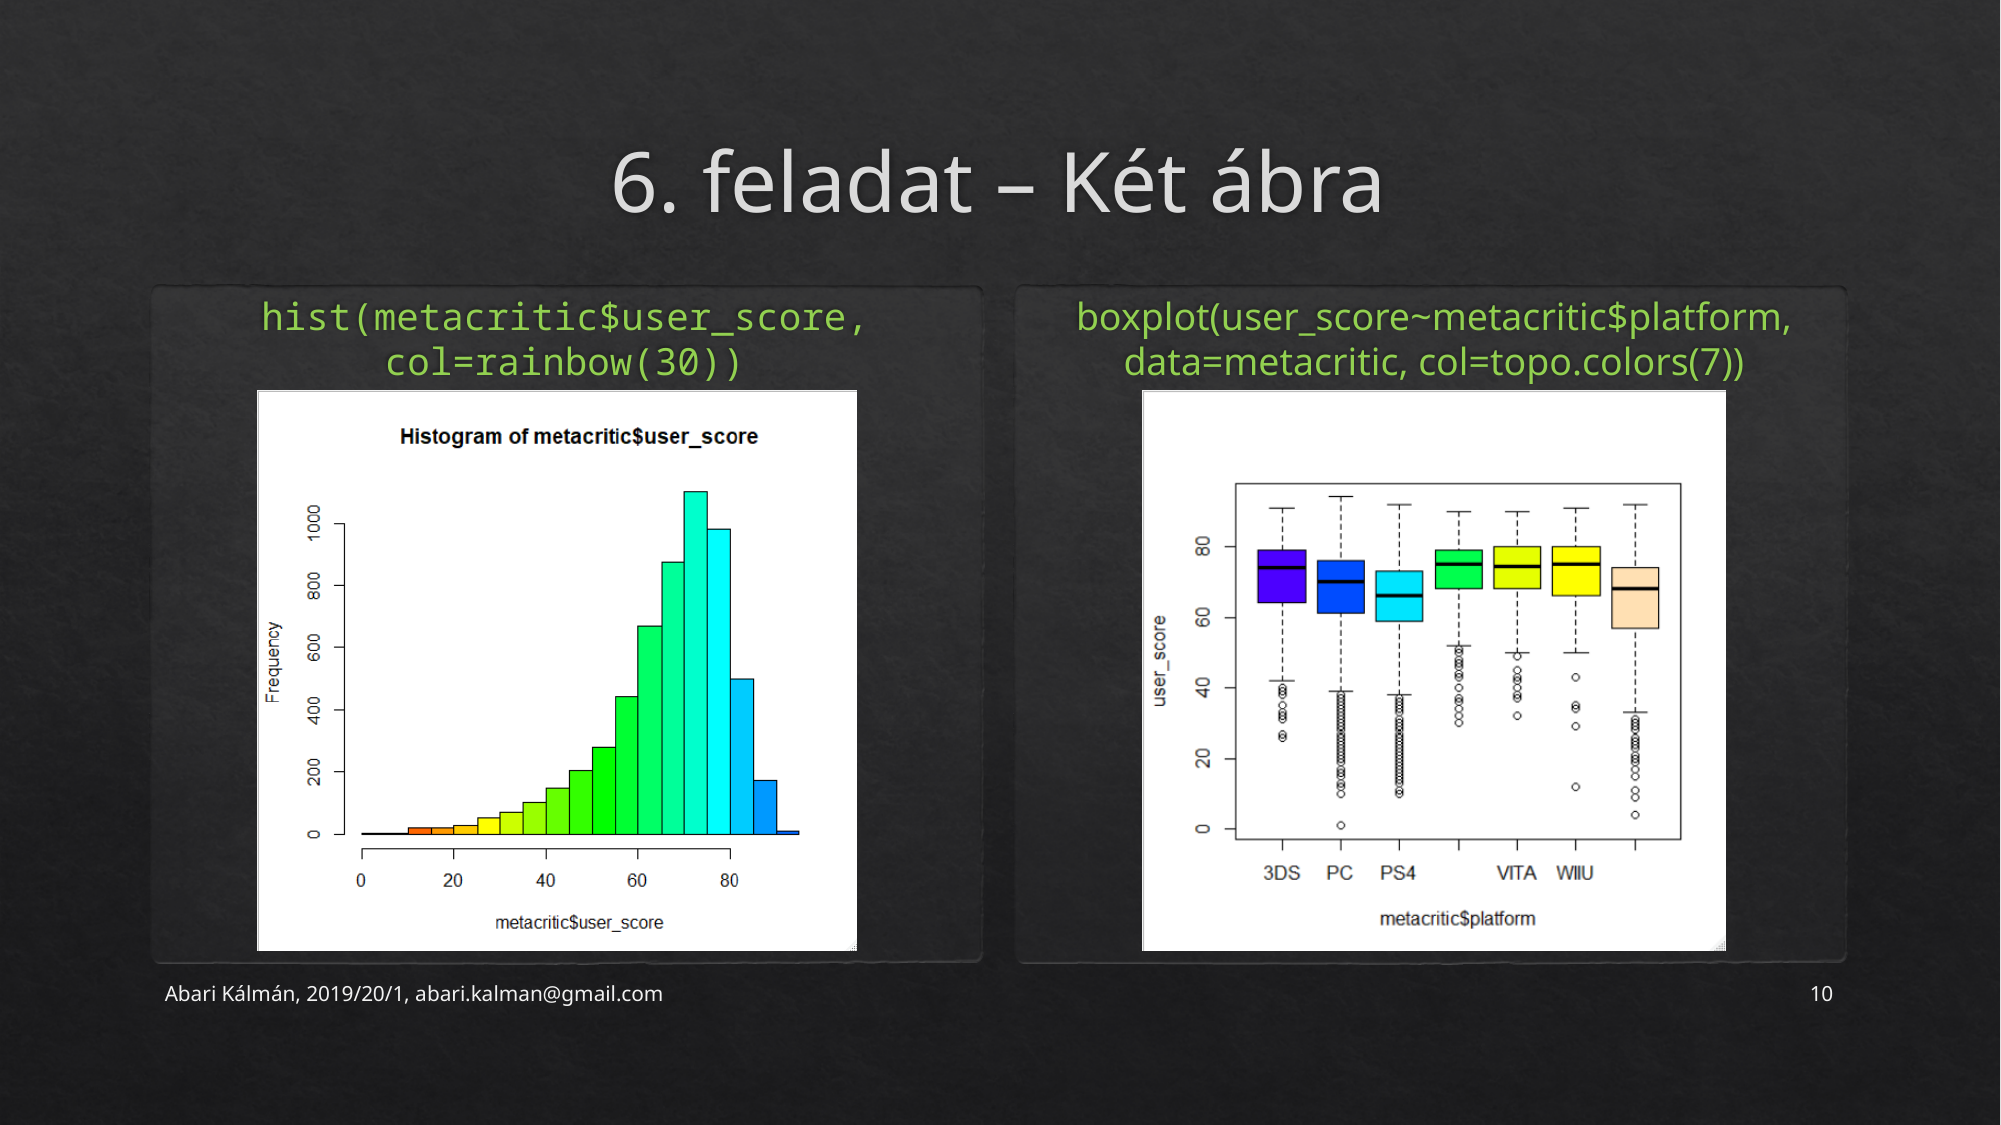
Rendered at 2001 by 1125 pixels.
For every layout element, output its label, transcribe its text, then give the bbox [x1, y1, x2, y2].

footer Abari Kálmán, 2019/20/1, abari.kalman@gmail.com [149, 965, 1245, 1025]
slide_number 10 [1724, 965, 1849, 1025]
list boxplot(user_score~metacritic$platform, data=metacritic, col=topo.colors(7)) [1032, 301, 1836, 391]
picture [1013, 284, 1849, 965]
picture [149, 284, 985, 965]
title 6. feladat – Két ábra [149, 99, 1849, 260]
list hist(metacritic$user_score, col=rainbow(30)) [165, 301, 965, 391]
